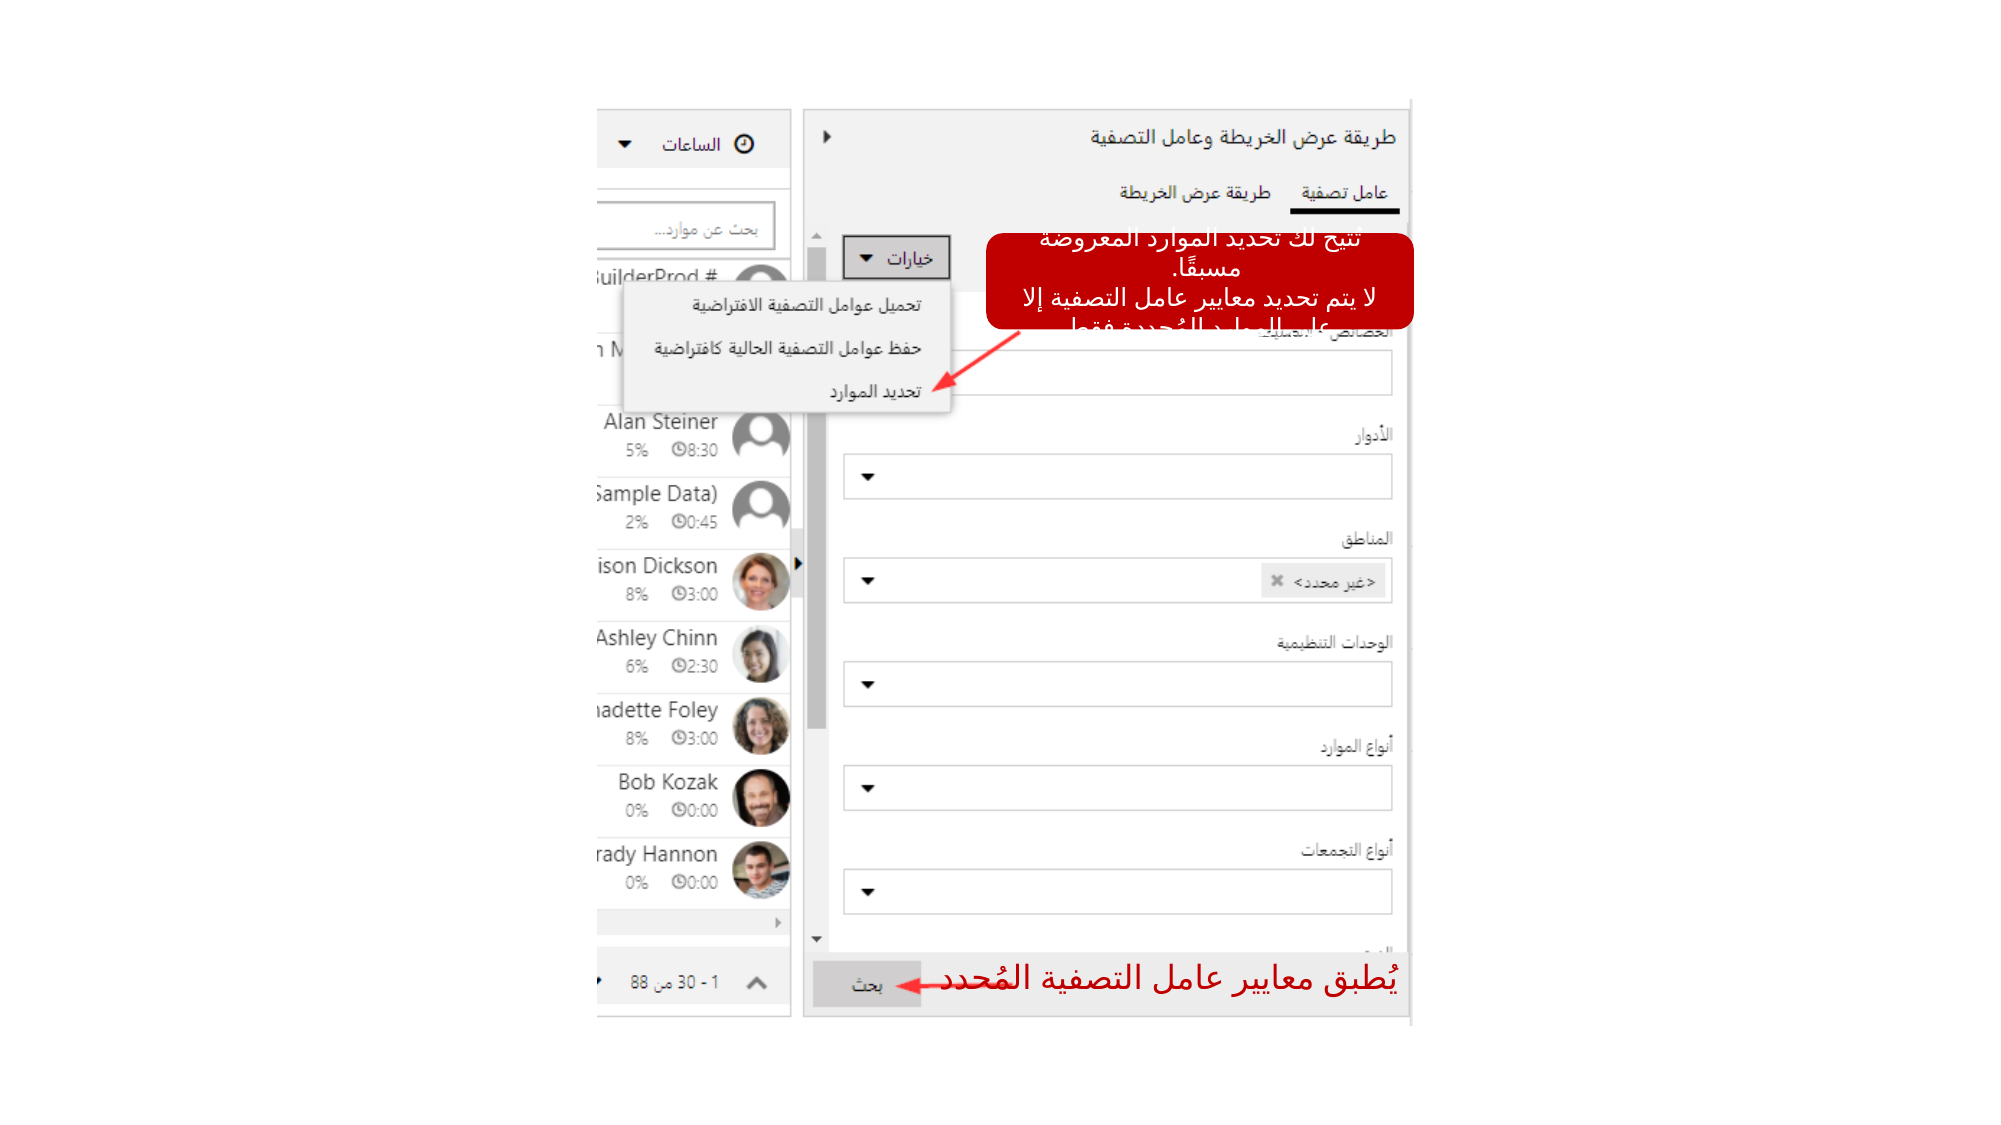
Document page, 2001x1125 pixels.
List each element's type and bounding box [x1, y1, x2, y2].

picture [597, 99, 1413, 1026]
